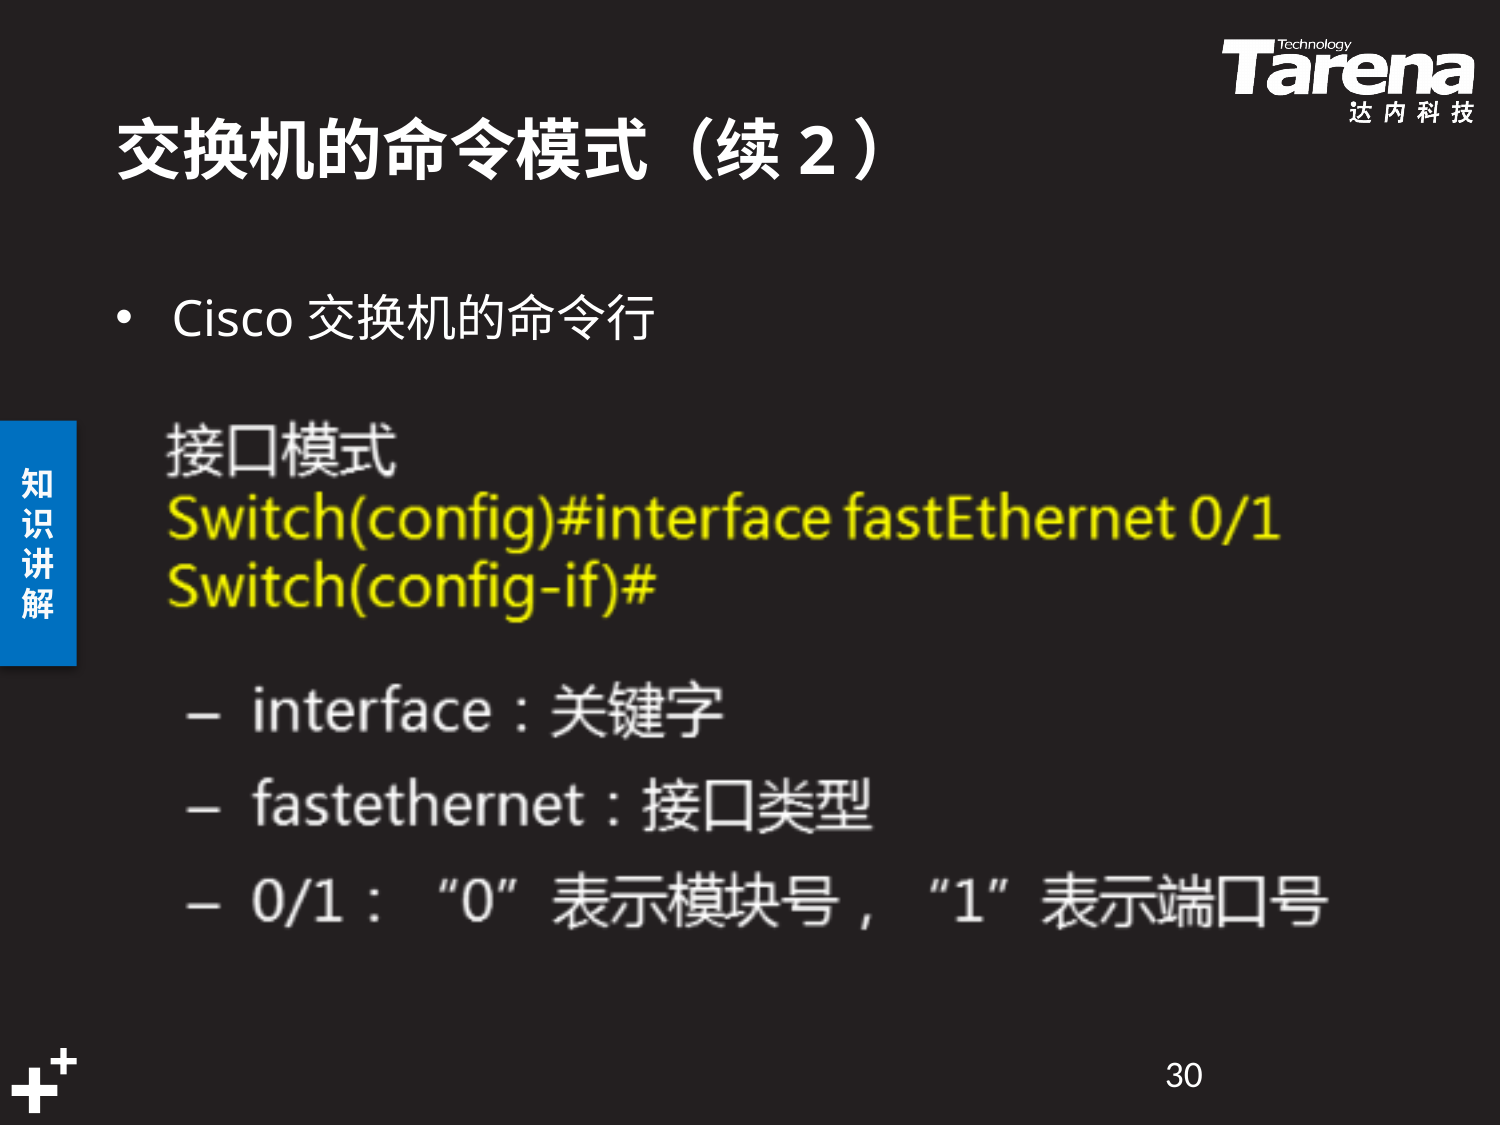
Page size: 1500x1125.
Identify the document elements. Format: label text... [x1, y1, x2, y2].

slide_number 30 [1149, 1042, 1500, 1103]
list Cisco交换机的命令行 [100, 267, 1349, 349]
picture [1222, 39, 1475, 123]
picture [111, 391, 1445, 977]
title 交换机的命令模式（续2） [100, 89, 1211, 207]
